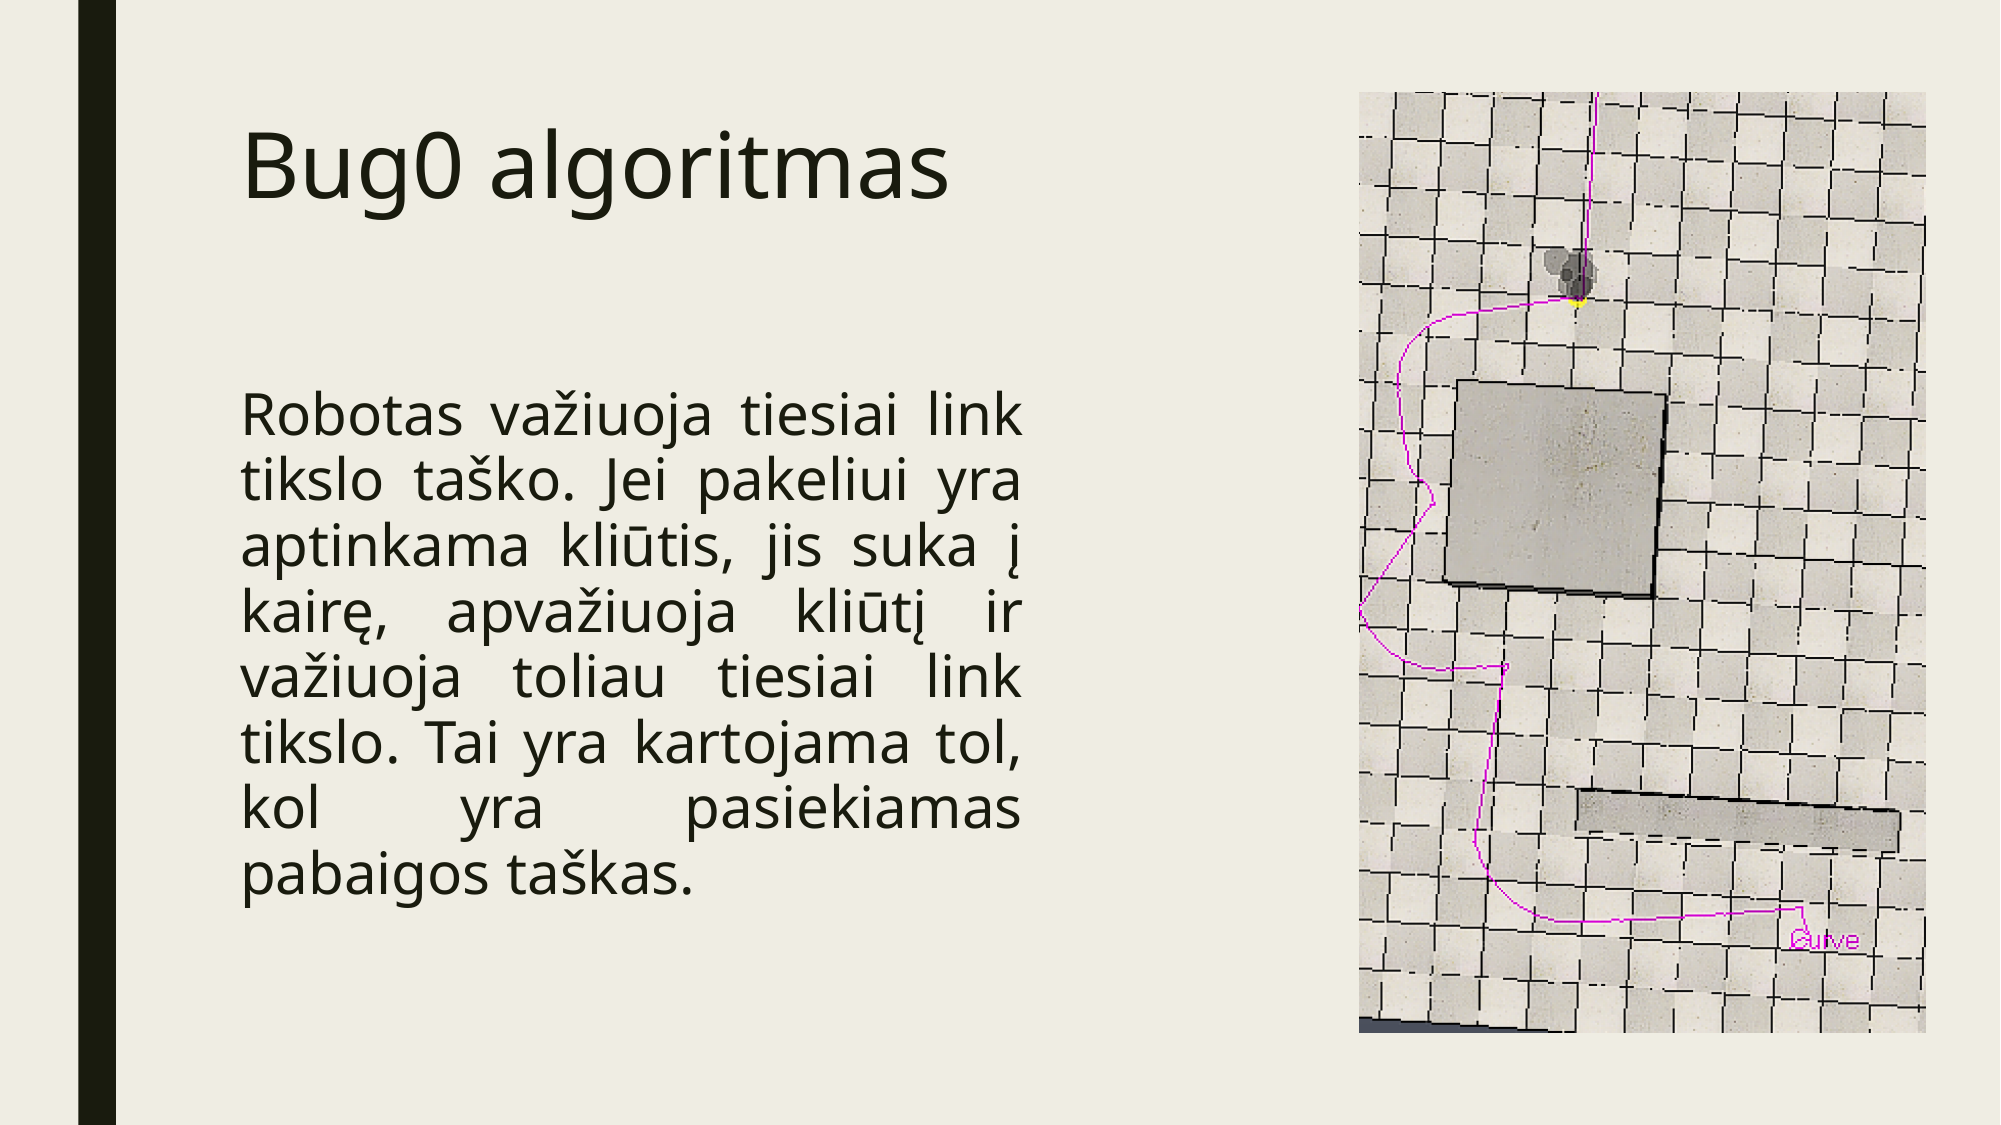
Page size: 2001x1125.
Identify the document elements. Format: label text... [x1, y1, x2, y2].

list Robotas važiuoja tiesiai link tikslo taško. Jei pakeliui yra aptinkama kliūtis, jis suka į kairę, apvažiuoja kliūtį ir važiuoja toliau tiesiai link tikslo. Tai yra kartojama tol, kol yra pasiekiamas pabaigos taškas. [225, 375, 1039, 963]
title Bug0 algoritmas [225, 112, 1359, 357]
picture [1359, 92, 1926, 1033]
